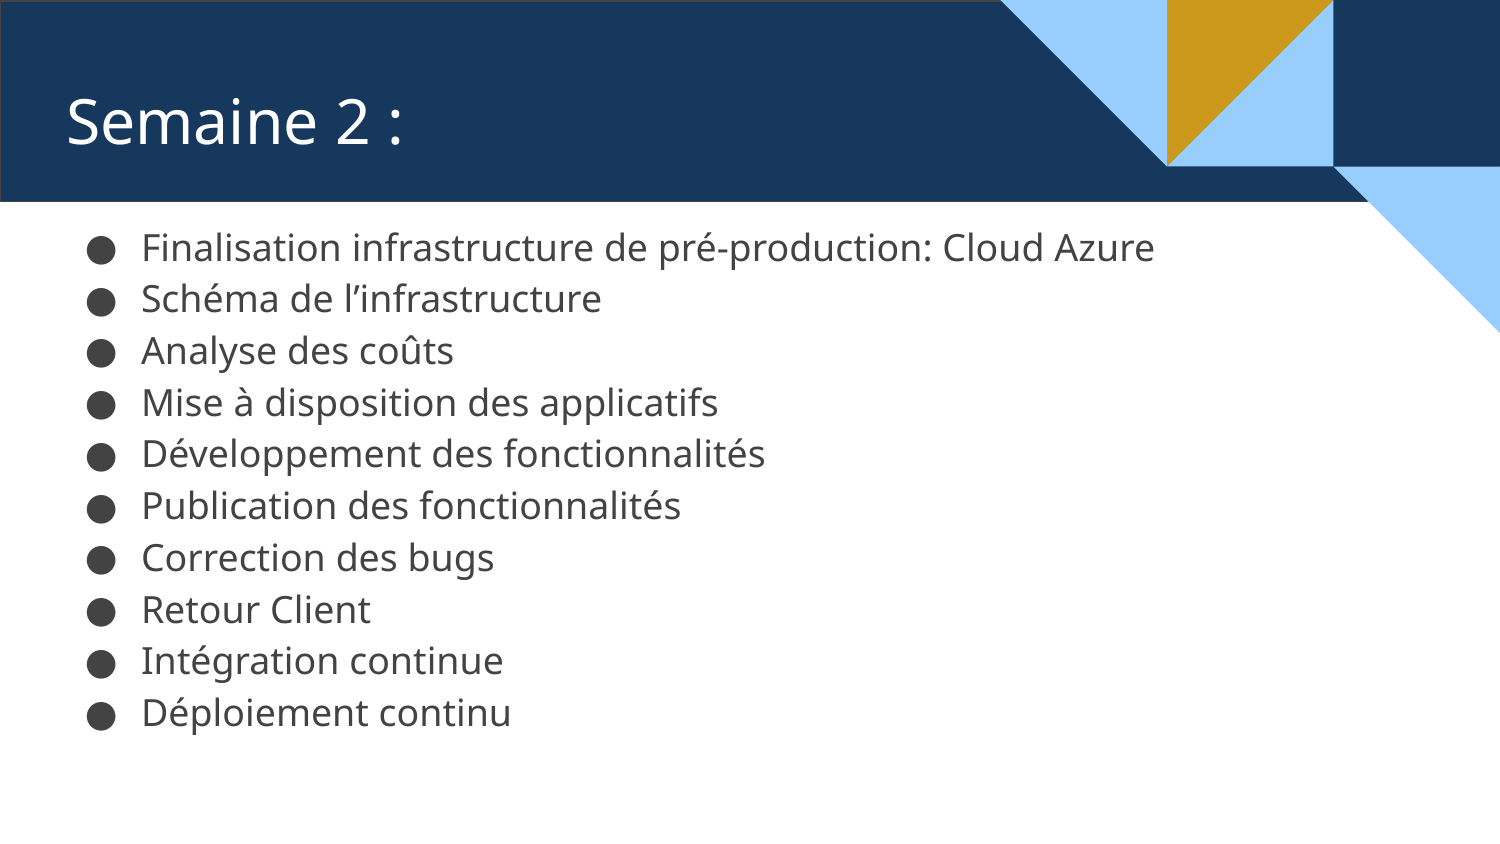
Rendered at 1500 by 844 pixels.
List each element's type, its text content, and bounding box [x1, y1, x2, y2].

list Finalisation infrastructure de pré-production: Cloud Azure Schéma de l’infrastructure Analyse des coûts Mise à disposition des applicatifs Développement des fonctionnalités Publication des fonctionnalités Correction des bugs Retour Client Intégration continue Déploiement continu [51, 201, 1449, 750]
title Semaine 2 : [51, 67, 1449, 167]
